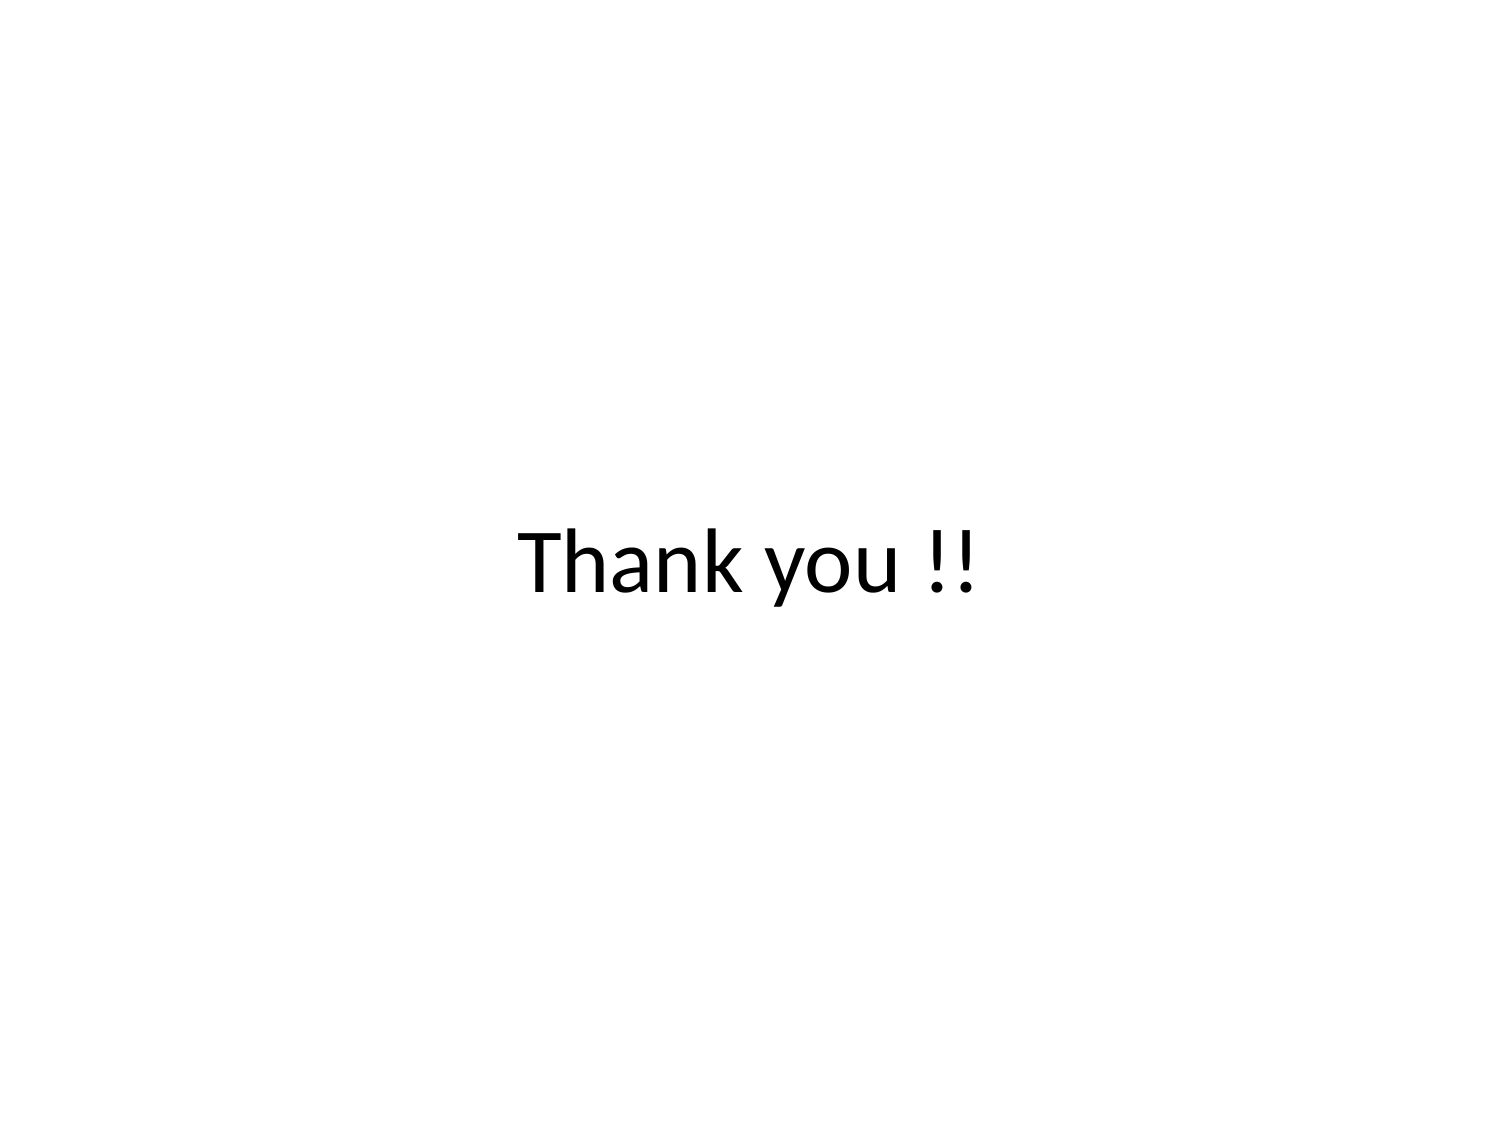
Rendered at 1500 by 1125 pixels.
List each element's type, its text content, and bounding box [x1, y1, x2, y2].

title Thank you !! [75, 462, 1425, 650]
